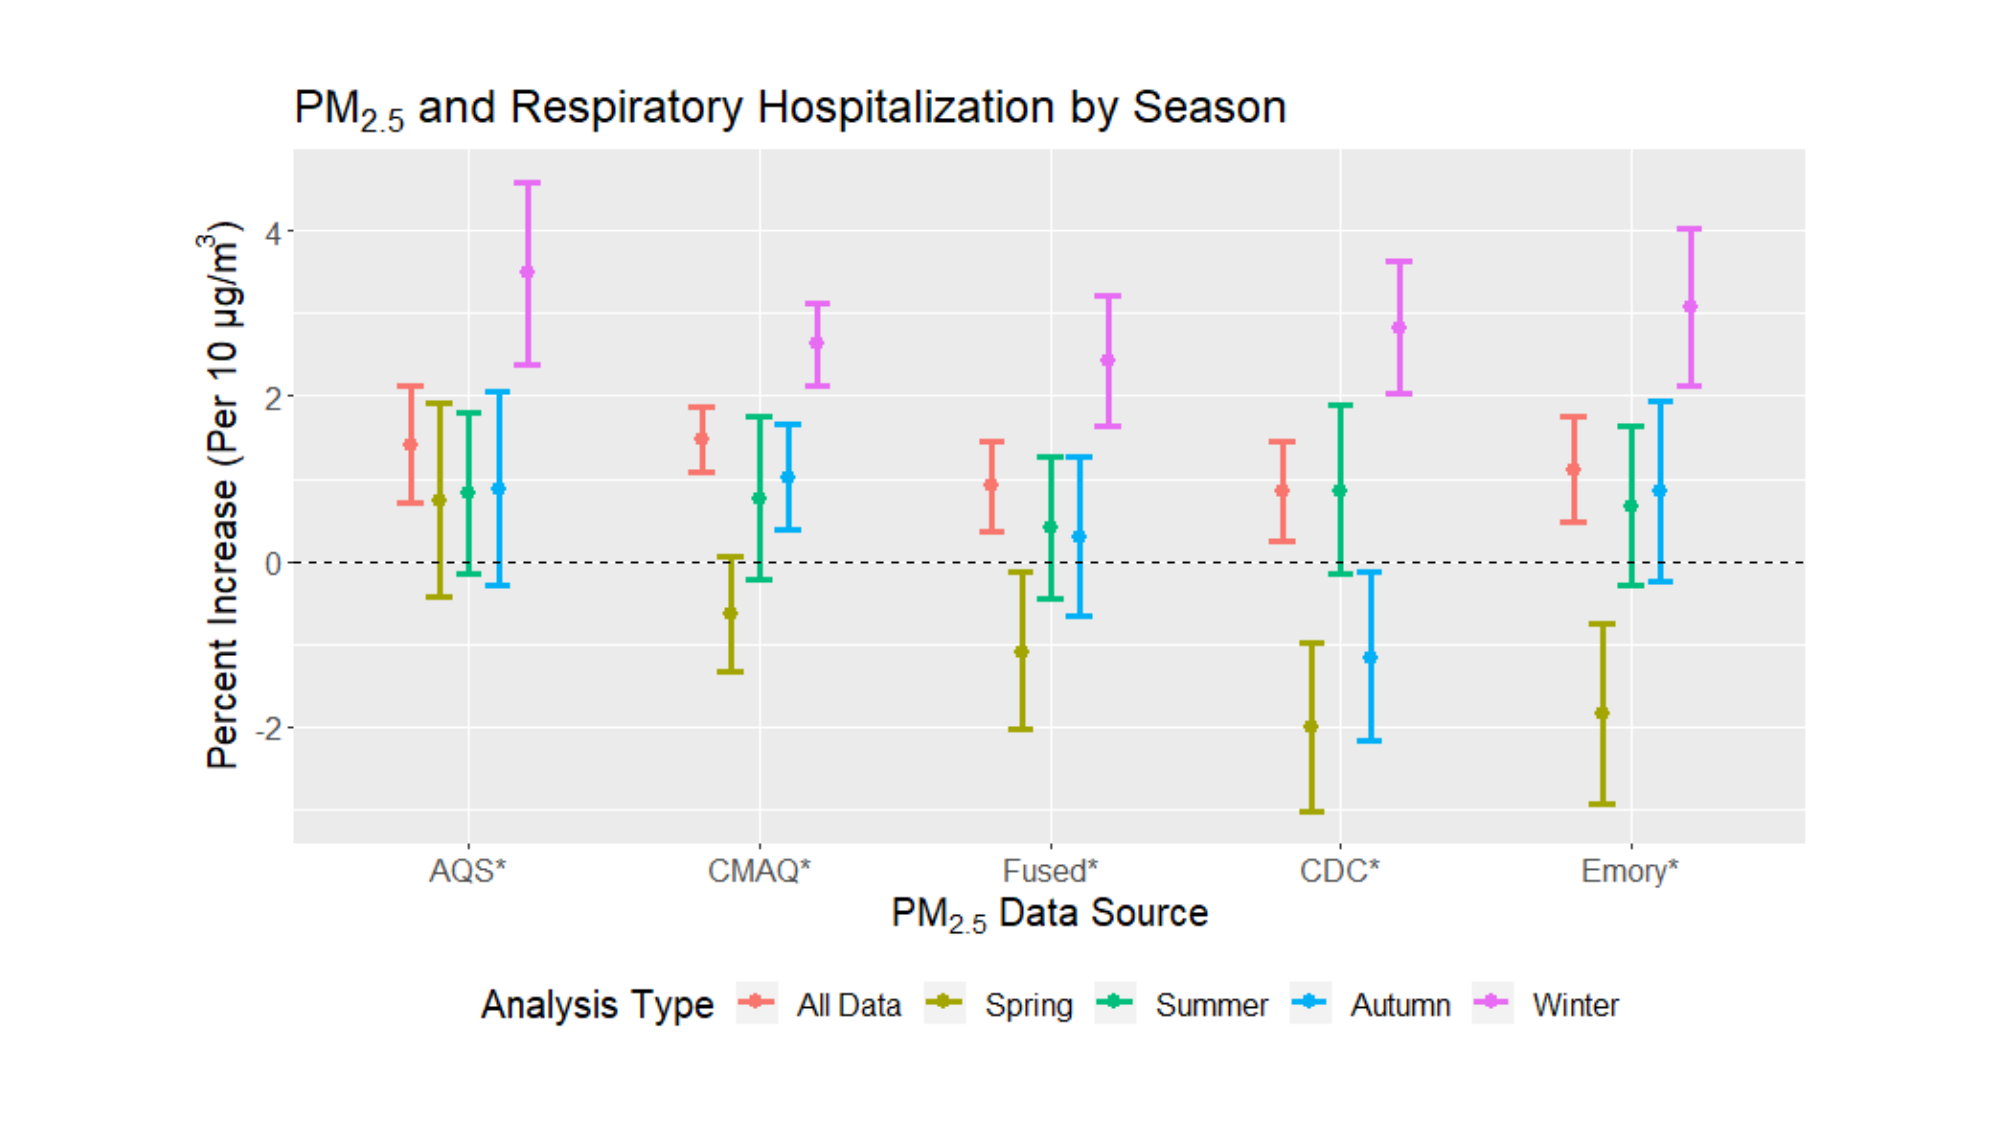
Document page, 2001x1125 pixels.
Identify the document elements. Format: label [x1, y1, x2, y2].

list [178, 71, 1821, 1053]
